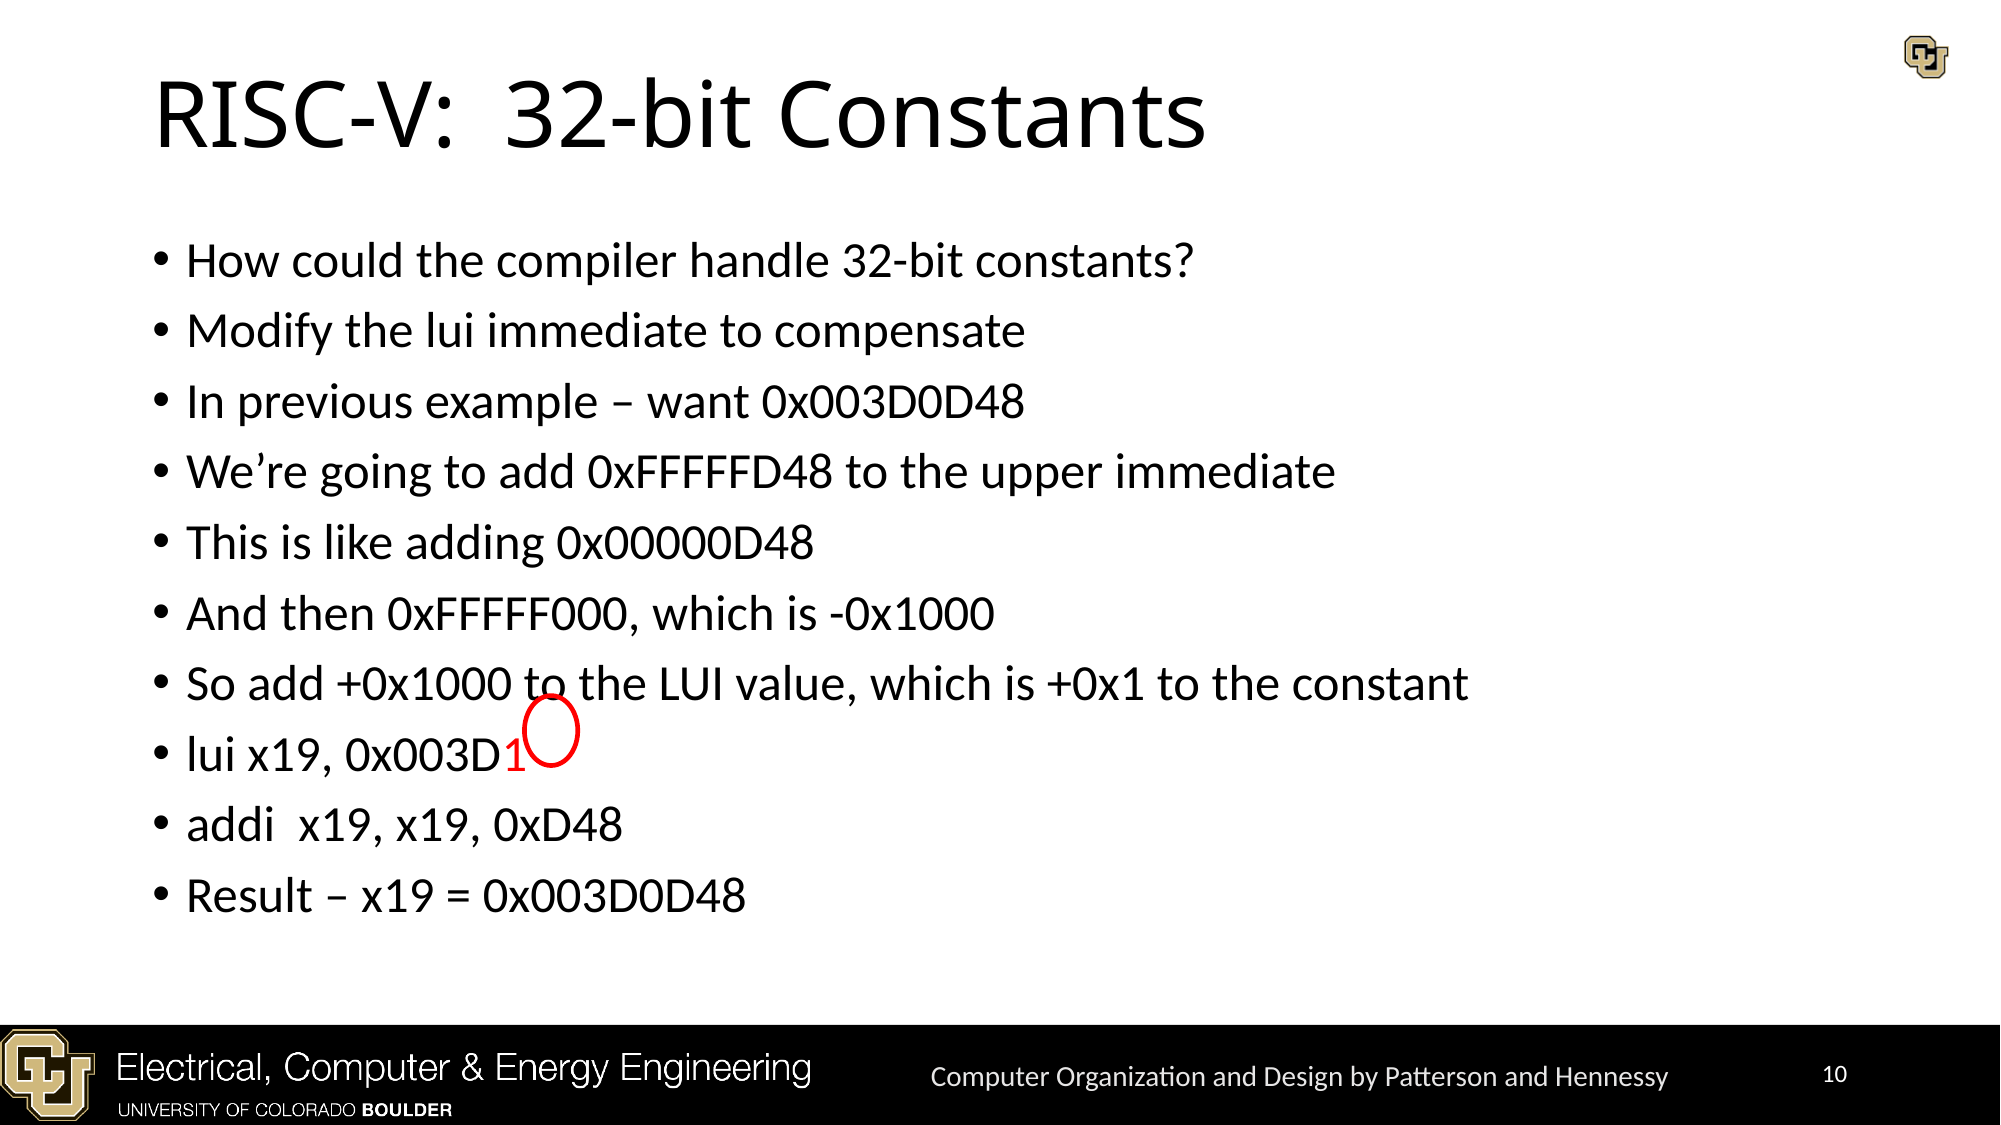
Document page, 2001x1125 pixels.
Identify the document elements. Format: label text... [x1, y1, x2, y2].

picture [1899, 32, 1958, 87]
picture [0, 1029, 810, 1121]
title RISC-V: 32-bit Constants [137, 8, 1863, 226]
slide_number 10 [1412, 1042, 1863, 1103]
text_box [523, 694, 579, 767]
footer Computer Organization and Design by Patterson and Hennessy [0, 1024, 2000, 1125]
list How could the compiler handle 32-bit constants? Modify the lui immediate to compensate In previous example – want 0x003D0D48 We’re going to add 0xFFFFFD48 to the upper immediate This is like adding 0x00000D48 And then 0xFFFFF000, which is -0x1000 So add +0x1000 to the LUI value, which is +0x1 to the constant lui x19, 0x003D1 addi x19, x19, 0xD48 Result – x19 = 0x003D0D48 [137, 226, 1863, 936]
